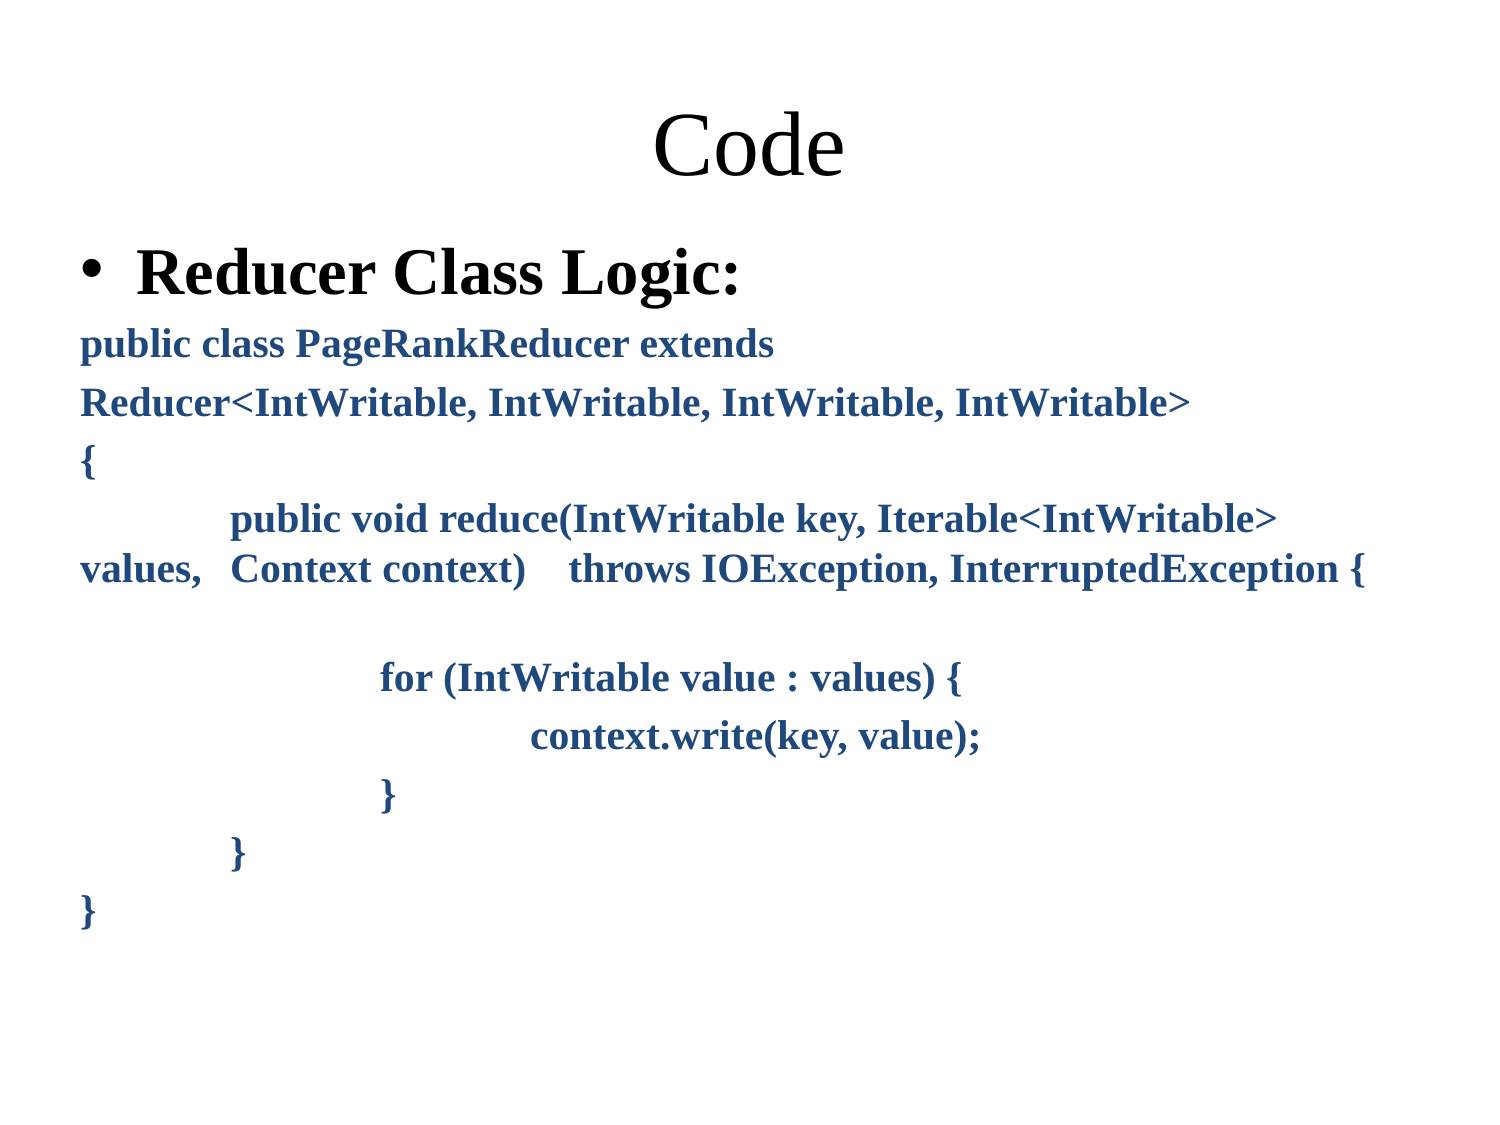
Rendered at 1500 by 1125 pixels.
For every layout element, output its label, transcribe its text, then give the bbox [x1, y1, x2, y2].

title Code [75, 45, 1425, 233]
list Reducer Class Logic: public class PageRankReducer extends Reducer<IntWritable, IntWritable, IntWritable, IntWritable> { public void reduce(IntWritable key, Iterable<IntWritable> values, Context context) throws IOException, InterruptedException { for (IntWritable value : values) { context.write(key, value); } } } [64, 219, 1415, 1106]
